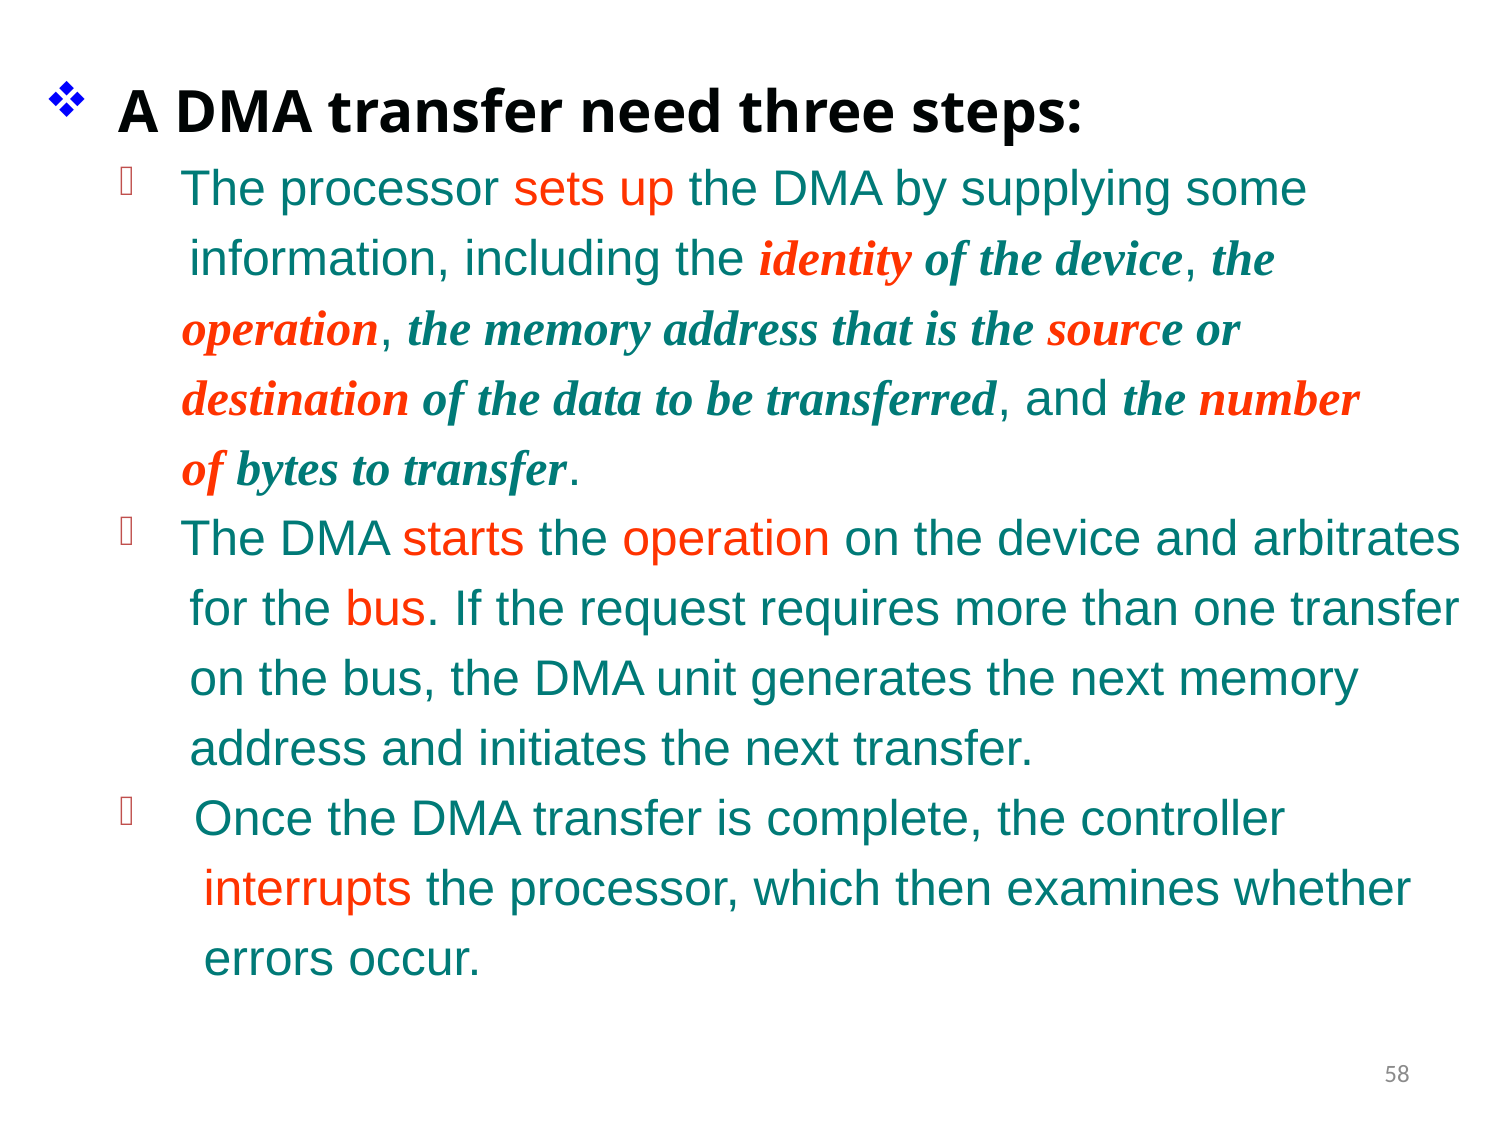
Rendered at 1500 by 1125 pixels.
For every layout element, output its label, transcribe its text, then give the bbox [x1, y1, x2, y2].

text_box 58 [1074, 1042, 1425, 1103]
text_box A DMA transfer need three steps: The processor sets up the DMA by supplying some information, including the identity of the device, the operation, the memory address that is the source or destination of the data to be transferred, and the number of bytes to transfer. The DMA starts the operation on the device and arbitrates for the bus. If the request requires more than one transfer on the bus, the DMA unit generates the next memory address and initiates the next transfer. Once the DMA transfer is complete, the controller interrupts the processor, which then examines whether errors occur. [29, 0, 1500, 1012]
